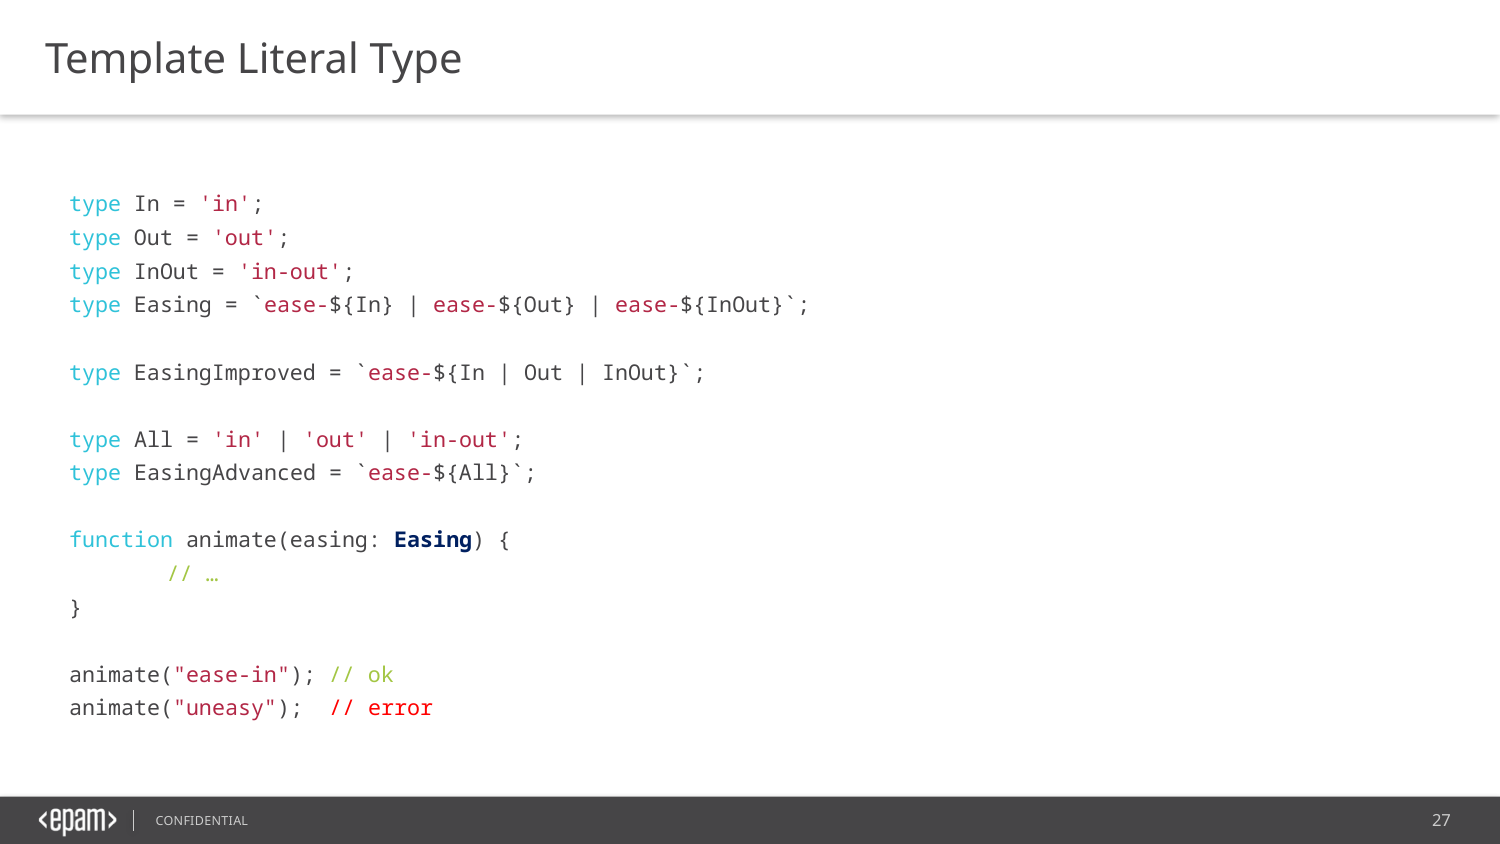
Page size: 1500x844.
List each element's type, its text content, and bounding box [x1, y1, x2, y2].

list Template Literal Type [0, 0, 1500, 115]
list type In = 'in'; type Out = 'out'; type InOut = 'in-out'; type Easing = `ease-${In} | ease-${Out} | ease-${InOut}`; type EasingImproved = `ease-${In | Out | InOut}`; type All = 'in' | 'out' | 'in-out'; type EasingAdvanced = `ease-${All}`; function animate(easing: Easing) { // … } animate("ease-in"); // ok animate("uneasy"); // error [57, 176, 1426, 732]
picture [38, 808, 117, 837]
